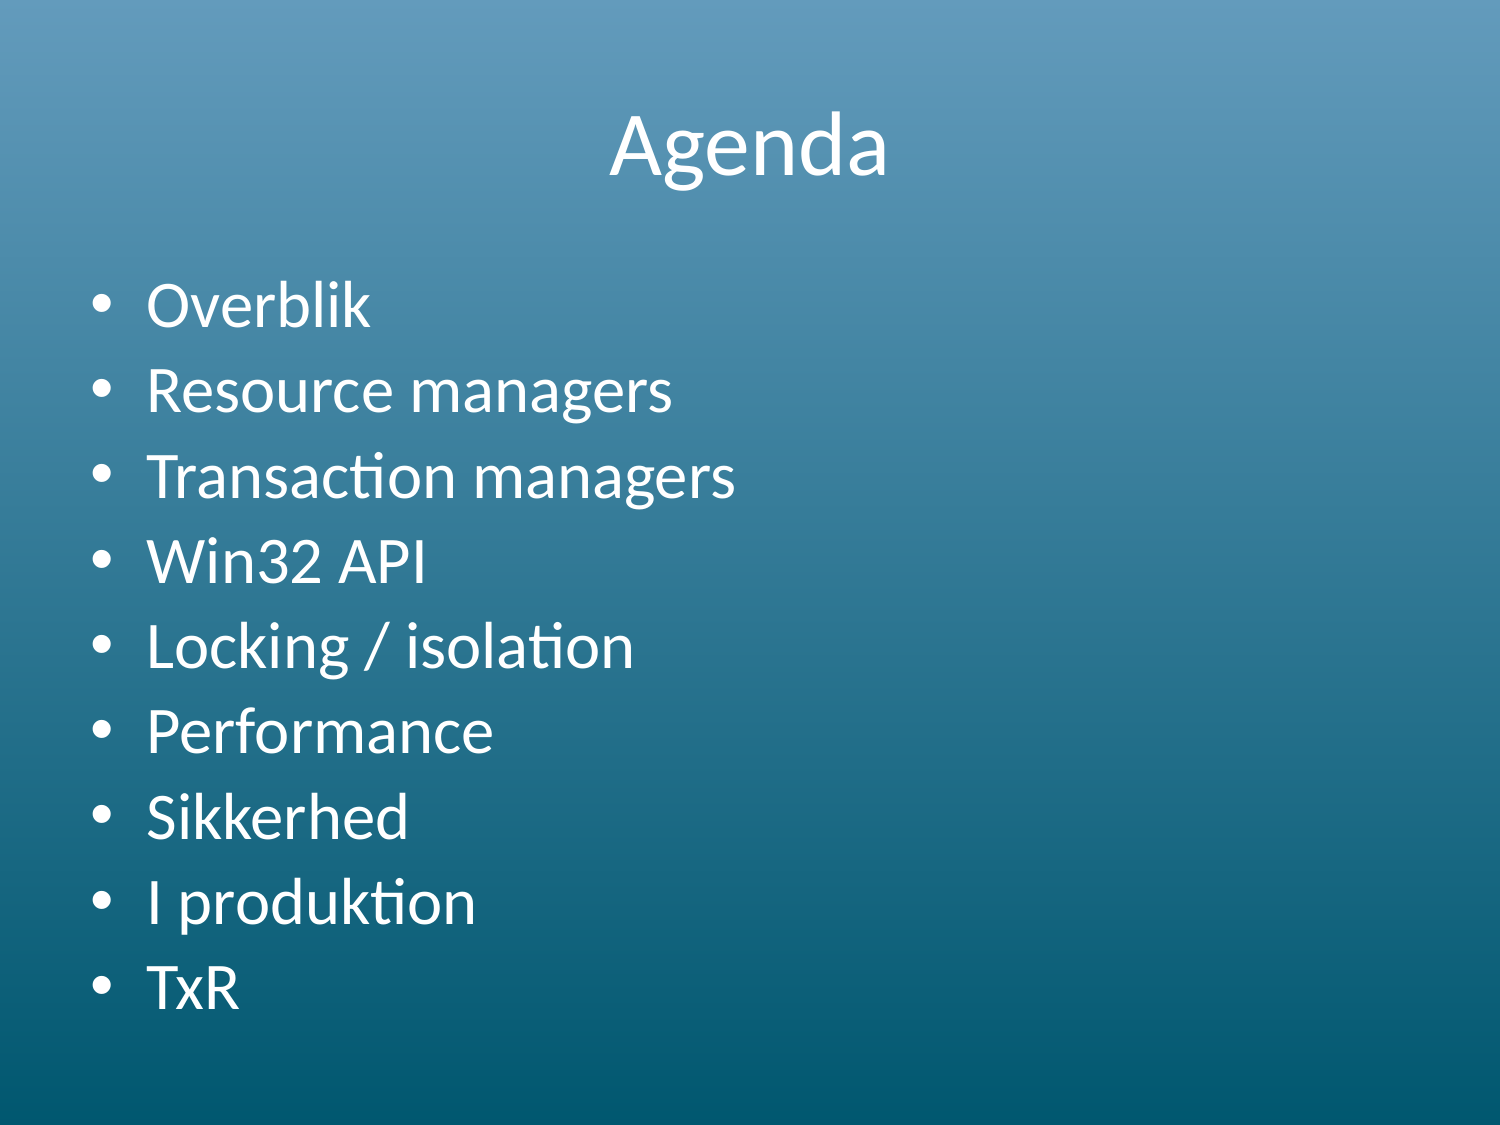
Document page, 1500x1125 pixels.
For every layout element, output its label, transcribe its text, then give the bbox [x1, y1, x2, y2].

list Overblik Resource managers Transaction managers Win32 API Locking / isolation Performance Sikkerhed I produktion TxR [74, 262, 1426, 351]
title Agenda [74, 44, 1426, 233]
